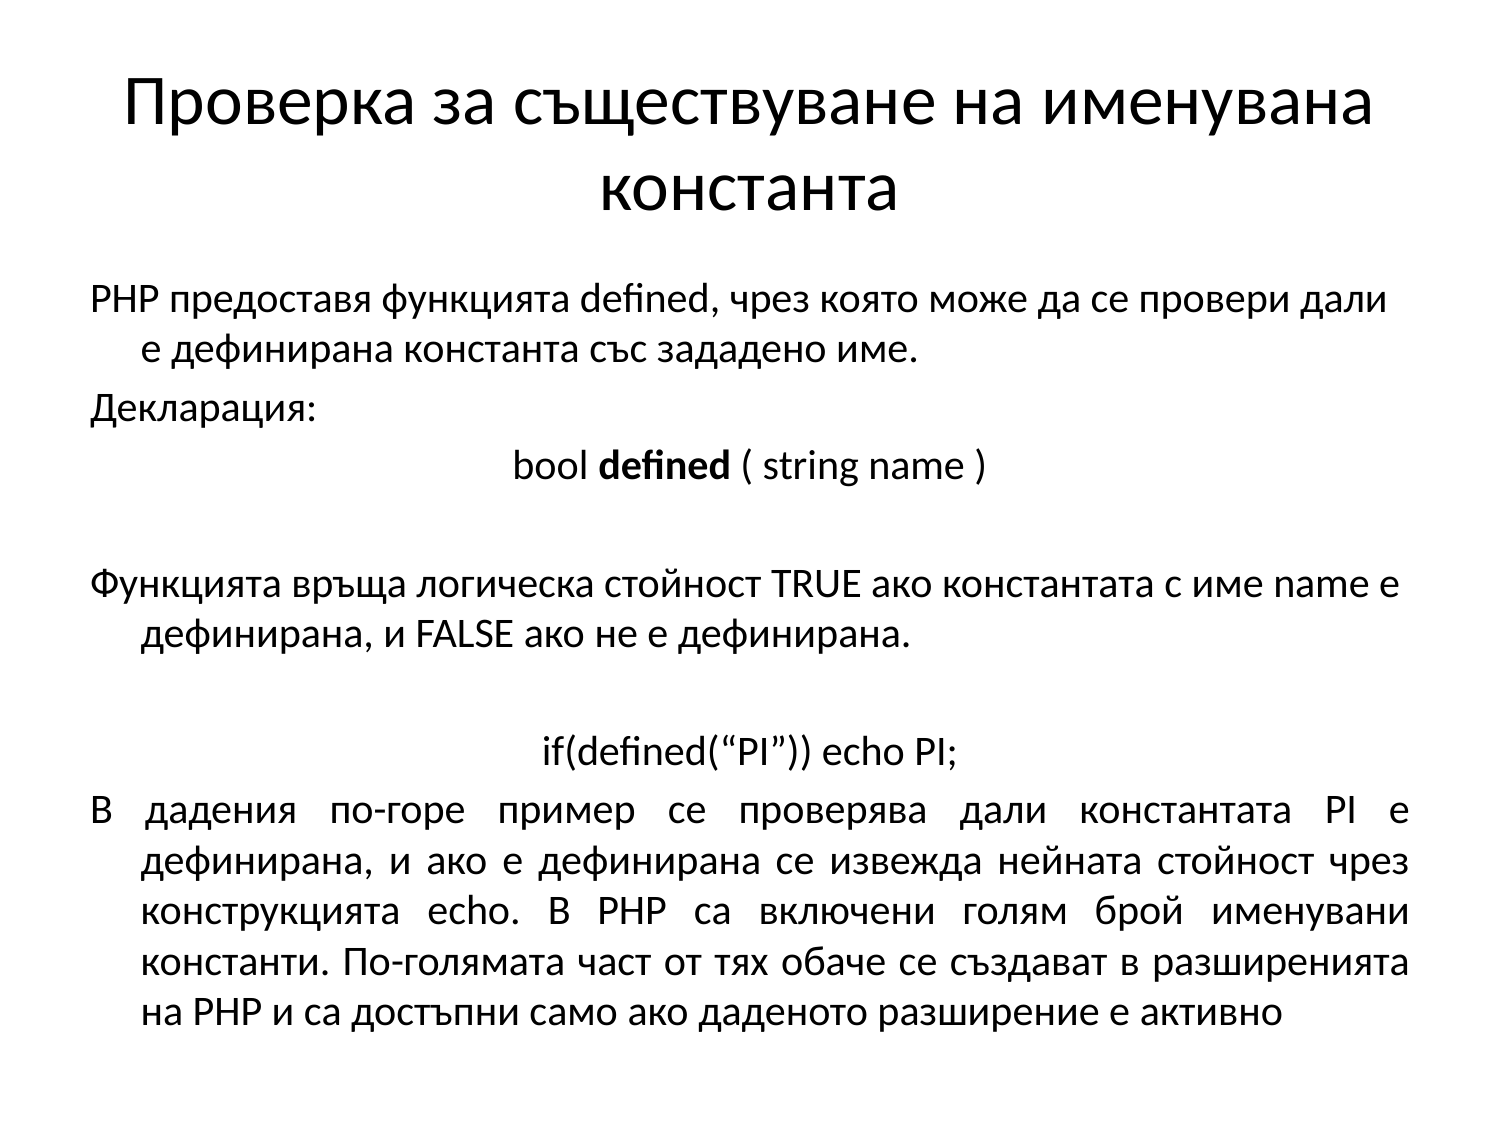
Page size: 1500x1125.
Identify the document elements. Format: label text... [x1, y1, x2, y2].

list PHP предоставя функцията defined, чрез която може да се провери дали е дефинирана константа със зададено име. Декларация: bool defined ( string name ) Функцията връща логическа стойност TRUE ако константата с име name е дефинирана, и FALSE ако не е дефинирана. if(defined(“PI”)) echo PI; В дадения по-горе пример се проверява дали константата PI е дефинирана, и ако е дефинирана се извежда нейната стойност чрез конструкцията echo. В PHP са включени голям брой именувани константи. По-голямата част от тях обаче се създават в разширенията на PHP и са достъпни само ако даденото разширение е активно [75, 262, 1425, 1050]
title Проверка за съществуване на именувана константа [75, 45, 1425, 233]
